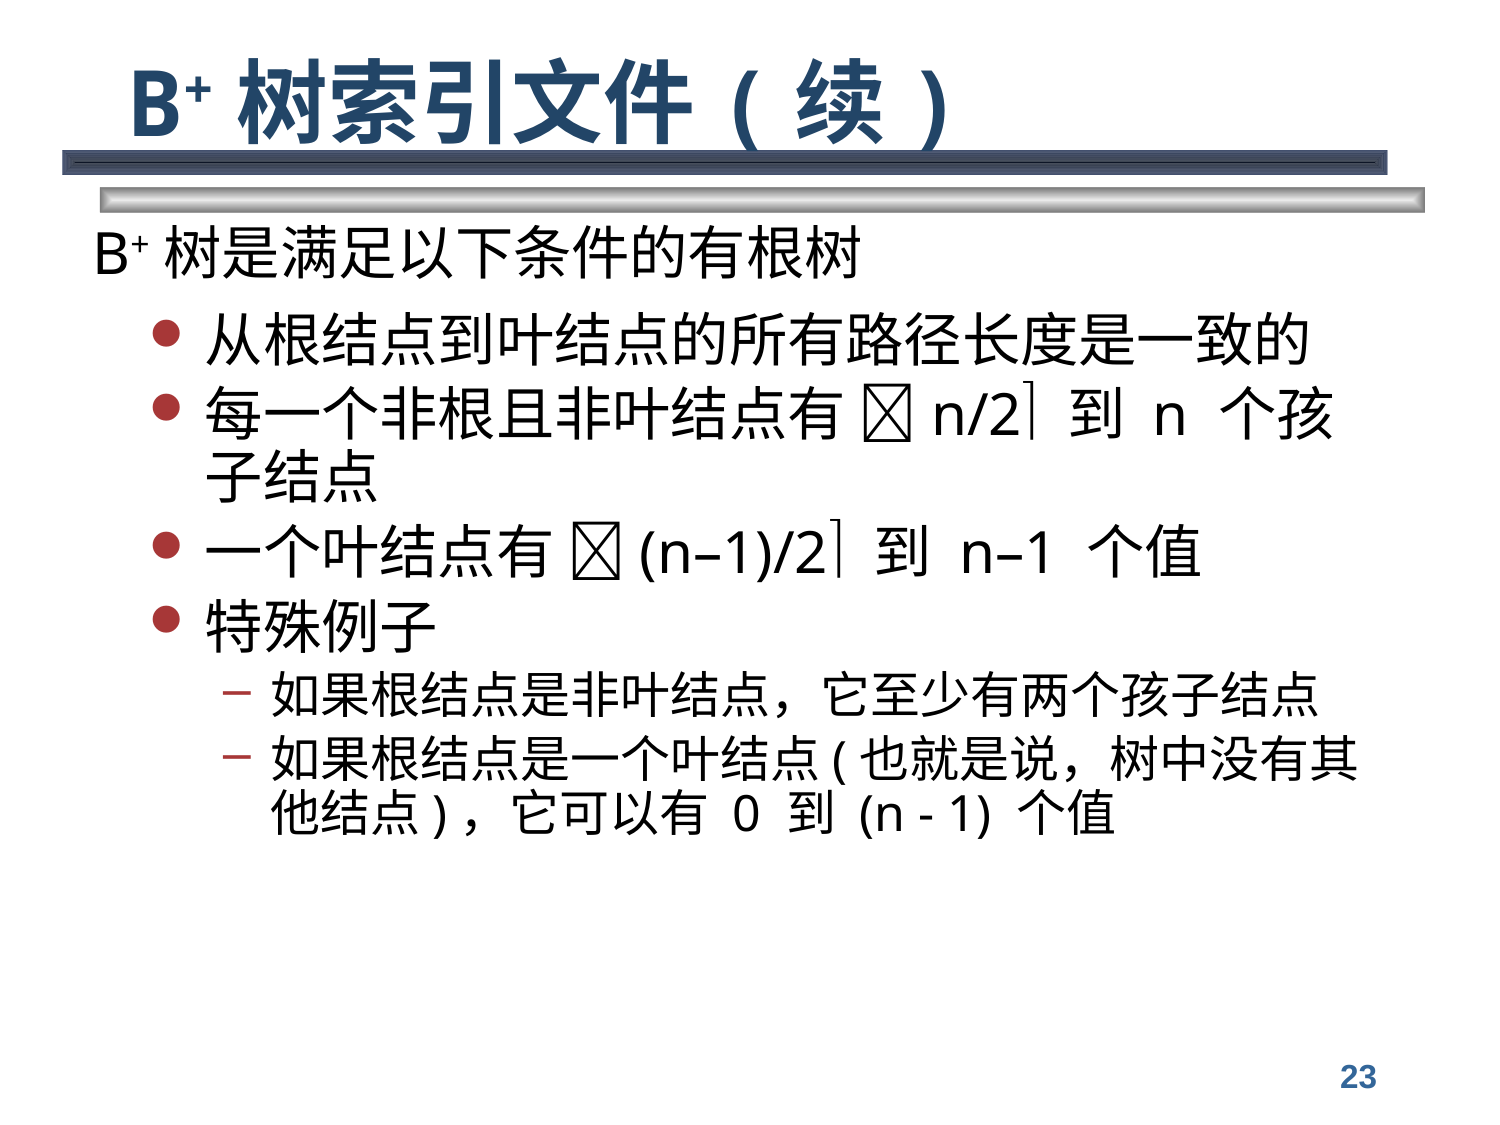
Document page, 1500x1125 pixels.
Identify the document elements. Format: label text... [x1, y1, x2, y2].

title B+树索引文件(续) [112, 24, 1388, 163]
text_box B+树是满足以下条件的有根树: [78, 208, 907, 293]
slide_number 23 [1324, 1049, 1489, 1101]
list 从根结点到叶结点的所有路径长度是一致的 每一个非根且非叶结点有 n/2 到 n 个孩子结点 一个叶结点有 (n–1)/2 到 n–1 个值 特殊例子 如果根结点是非叶结点，它至少有两个孩子结点 如果根结点是一个叶结点(也就是说，树中没有其他结点)，它可以有 0 到 (n - 1) 个值 [133, 303, 1381, 1000]
